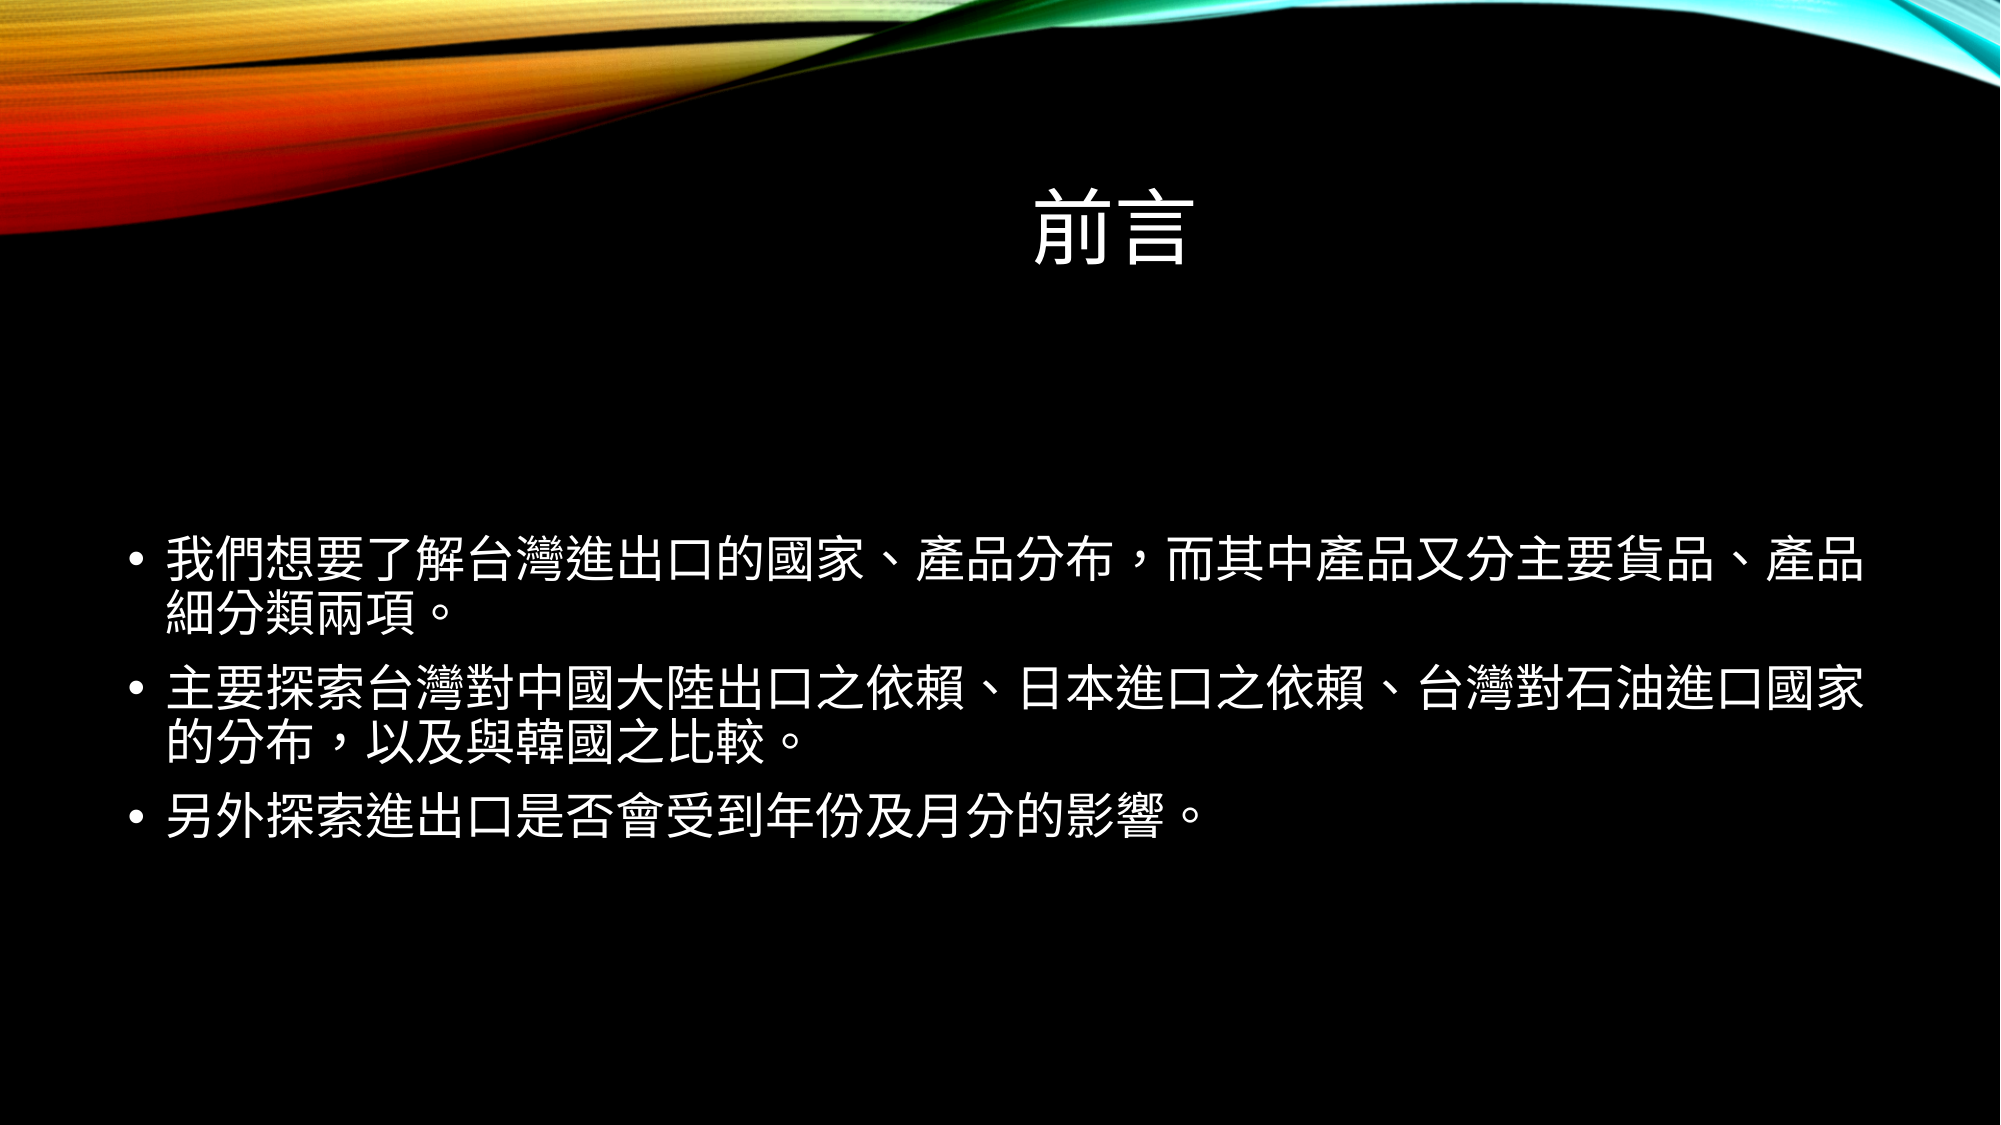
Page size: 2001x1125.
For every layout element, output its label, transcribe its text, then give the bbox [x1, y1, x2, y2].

title 前言 [474, 125, 1888, 338]
list 我們想要了解台灣進出口的國家、產品分布，而其中產品又分主要貨品、產品細分類兩項。 主要探索台灣對中國大陸出口之依賴、日本進口之依賴、台灣對石油進口國家的分布，以及與韓國之比較。 另外探索進出口是否會受到年份及月分的影響。 [112, 360, 1888, 1021]
picture [0, 0, 2000, 237]
